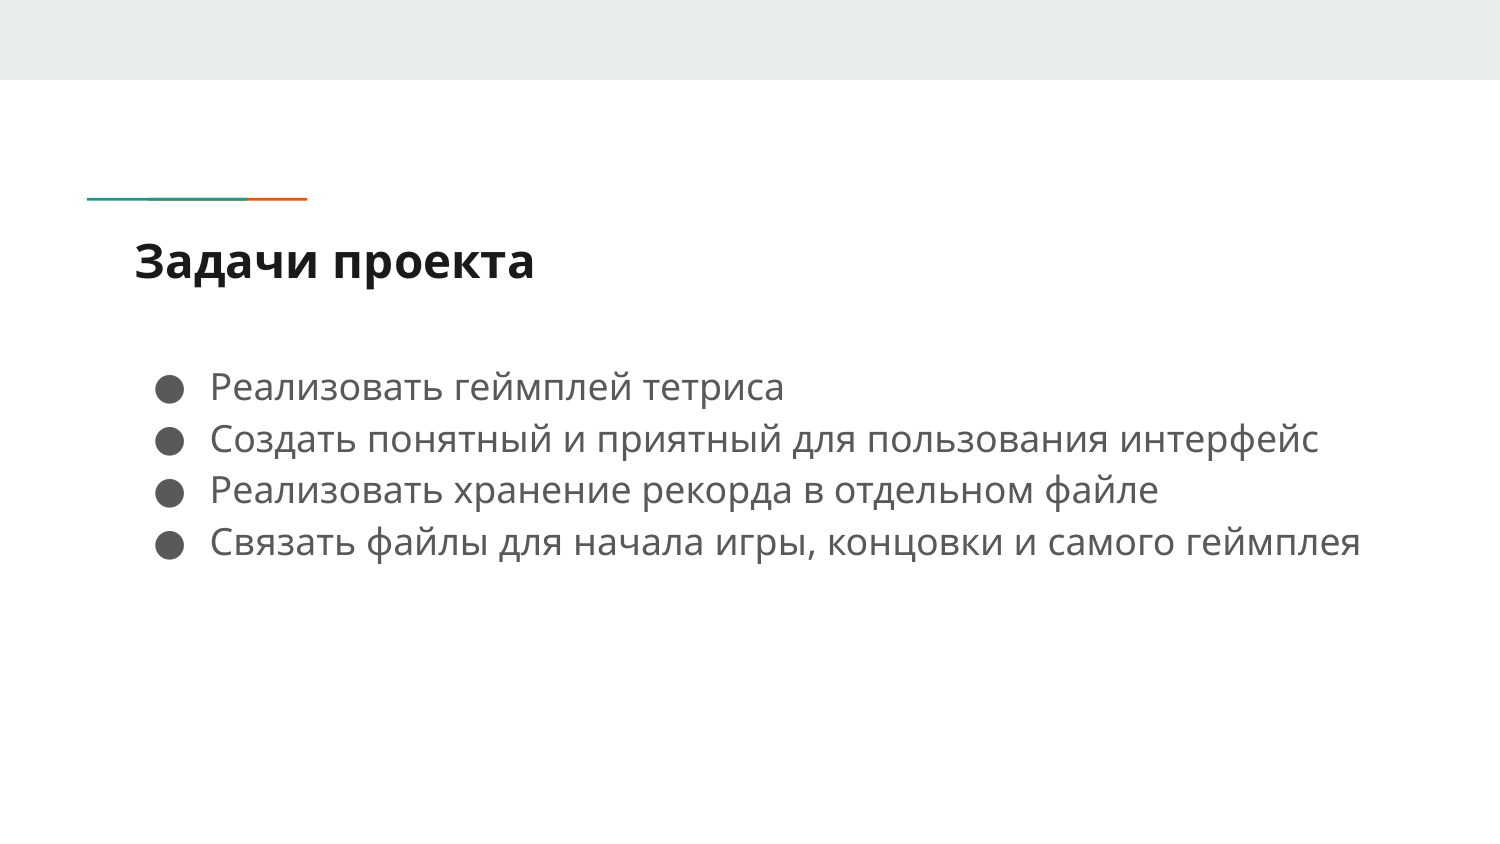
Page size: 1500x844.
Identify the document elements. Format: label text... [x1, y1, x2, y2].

list Реализовать геймплей тетриса Создать понятный и приятный для пользования интерфейс Реализовать хранение рекорда в отдельном файле Связать файлы для начала игры, концовки и самого геймплея [119, 341, 1381, 712]
title Задачи проекта [119, 216, 1381, 305]
